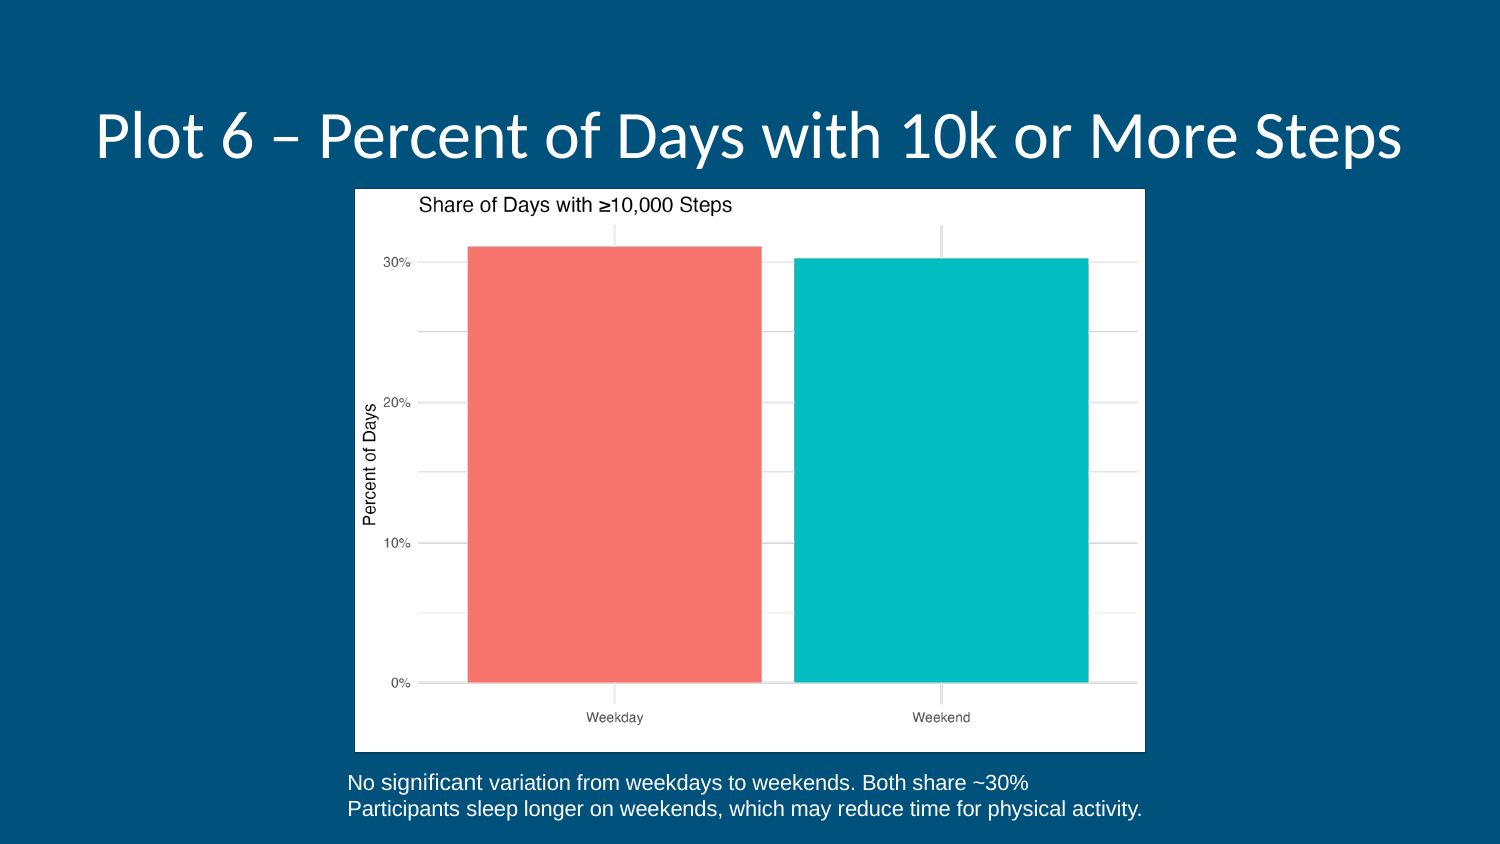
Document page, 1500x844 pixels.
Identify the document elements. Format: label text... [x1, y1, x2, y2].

picture [976, 805, 981, 815]
text_box No significant variation from weekdays to weekends. Both share ~30% Participants sleep longer on weekends, which may reduce time for physical activity. [332, 752, 1168, 801]
picture [661, 802, 665, 815]
picture [350, 801, 356, 815]
picture [355, 189, 1145, 753]
title Plot 6 – Percent of Days with 10k or More Steps [63, 75, 1437, 188]
